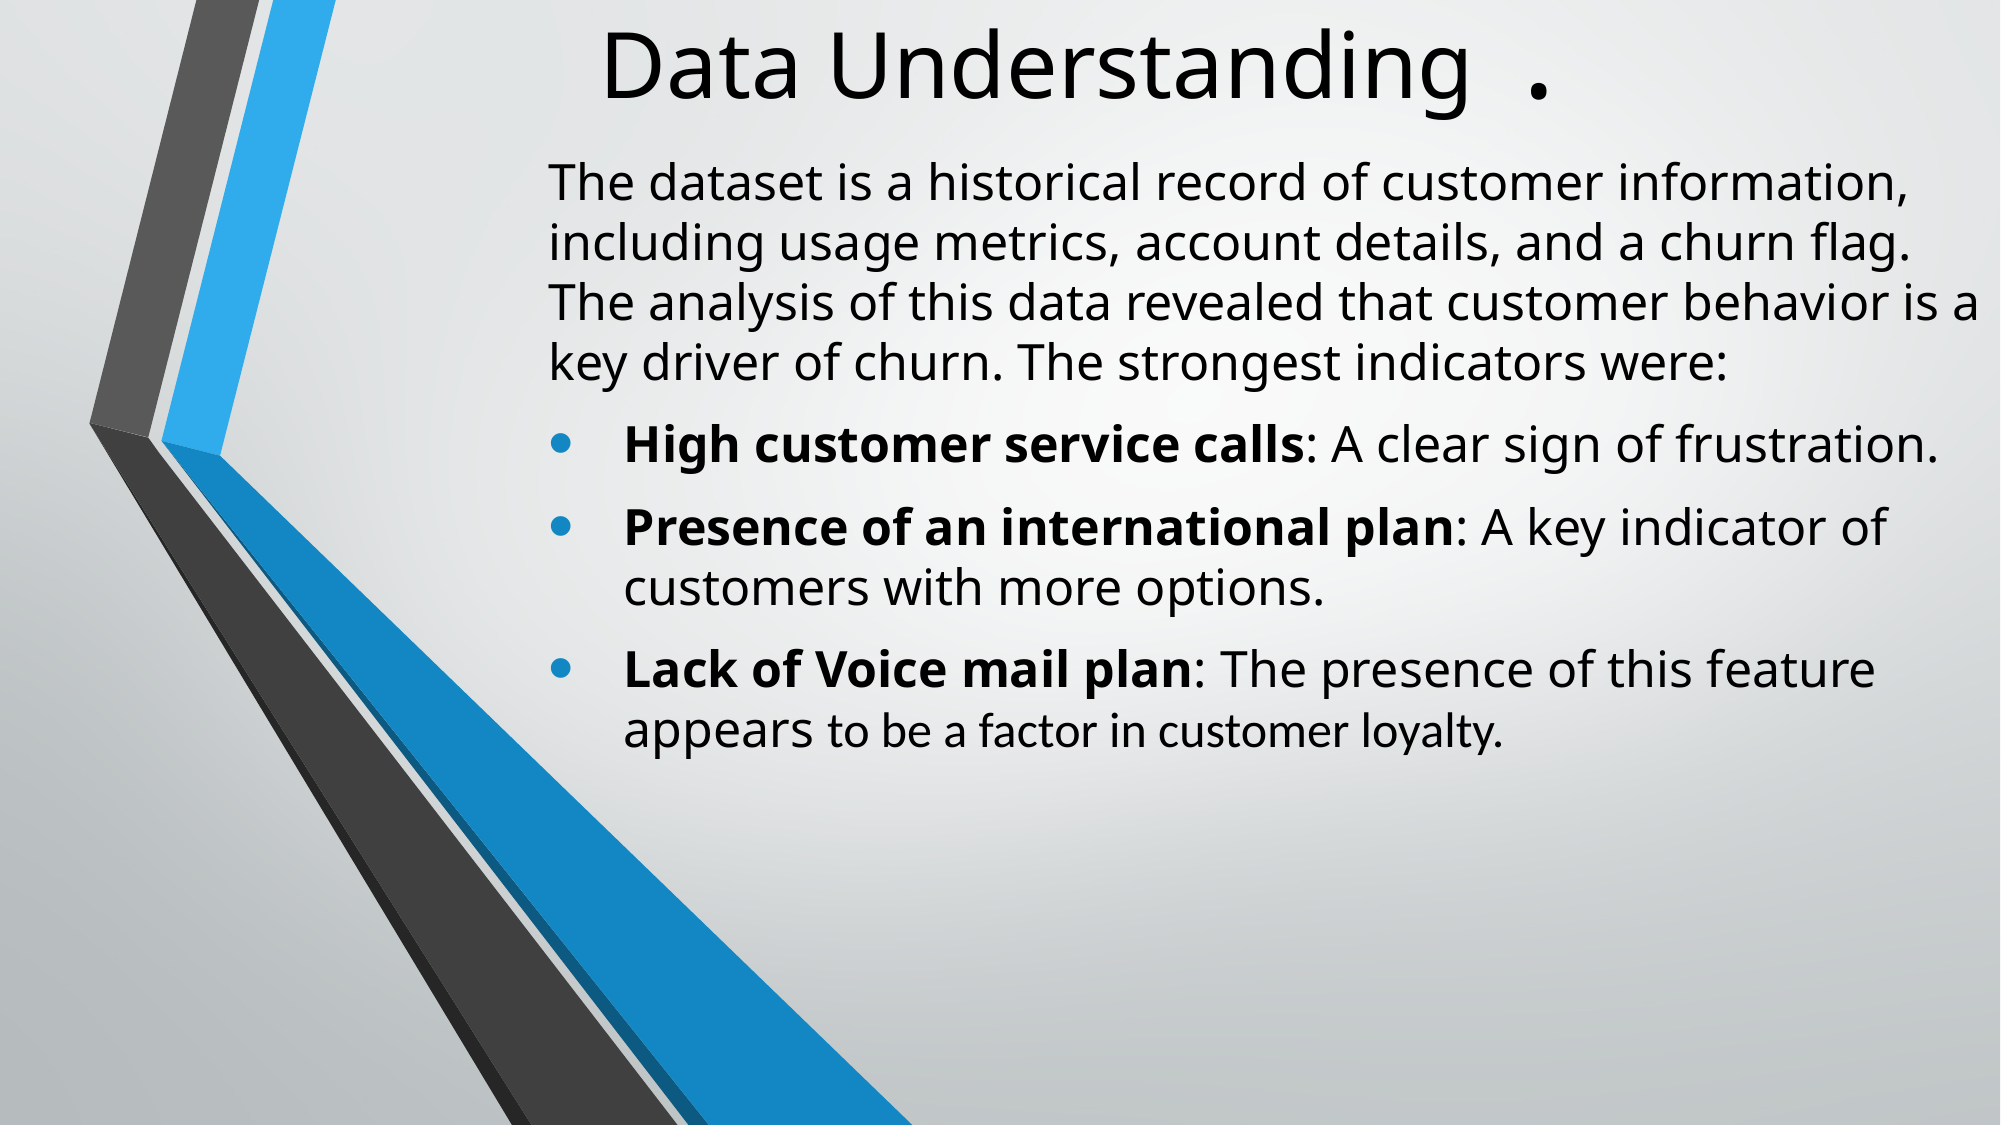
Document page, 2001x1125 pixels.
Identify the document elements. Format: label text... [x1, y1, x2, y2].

subtitle The dataset is a historical record of customer information, including usage metrics, account details, and a churn flag. The analysis of this data revealed that customer behavior is a key driver of churn. The strongest indicators were: High customer service calls: A clear sign of frustration. Presence of an international plan: A key indicator of customers with more options. Lack of Voice mail plan: The presence of this feature appears to be a factor in customer loyalty. [533, 142, 2000, 767]
title Data Understanding . [0, 0, 1572, 131]
